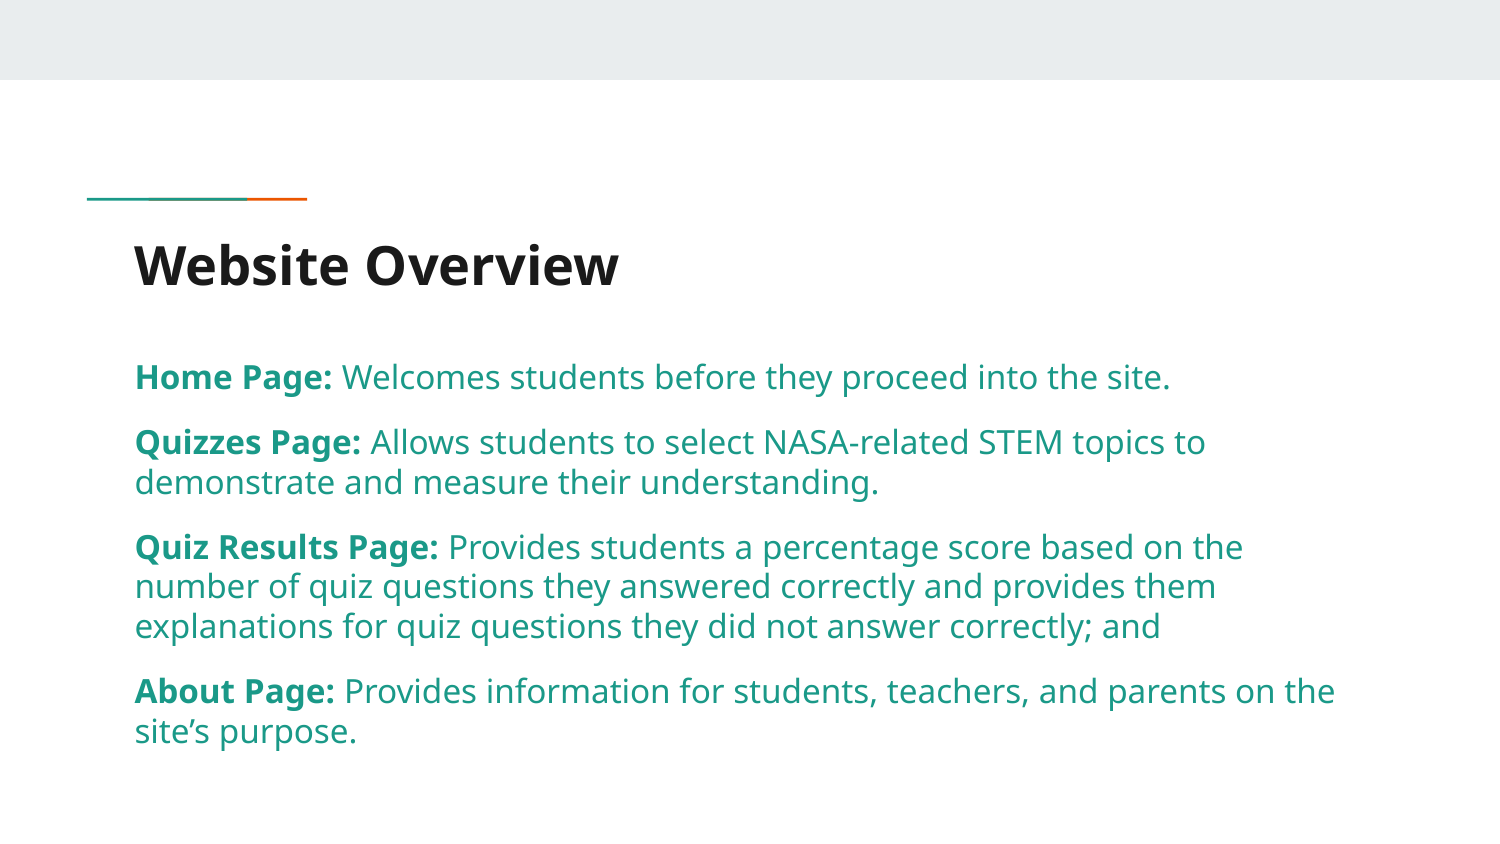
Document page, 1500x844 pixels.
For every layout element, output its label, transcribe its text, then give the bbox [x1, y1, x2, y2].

title Website Overview [119, 216, 1381, 305]
list Home Page: Welcomes students before they proceed into the site. Quizzes Page: Allows students to select NASA-related STEM topics to demonstrate and measure their understanding. Quiz Results Page: Provides students a percentage score based on the number of quiz questions they answered correctly and provides them explanations for quiz questions they did not answer correctly; and About Page: Provides information for students, teachers, and parents on the site’s purpose. [119, 341, 1381, 712]
